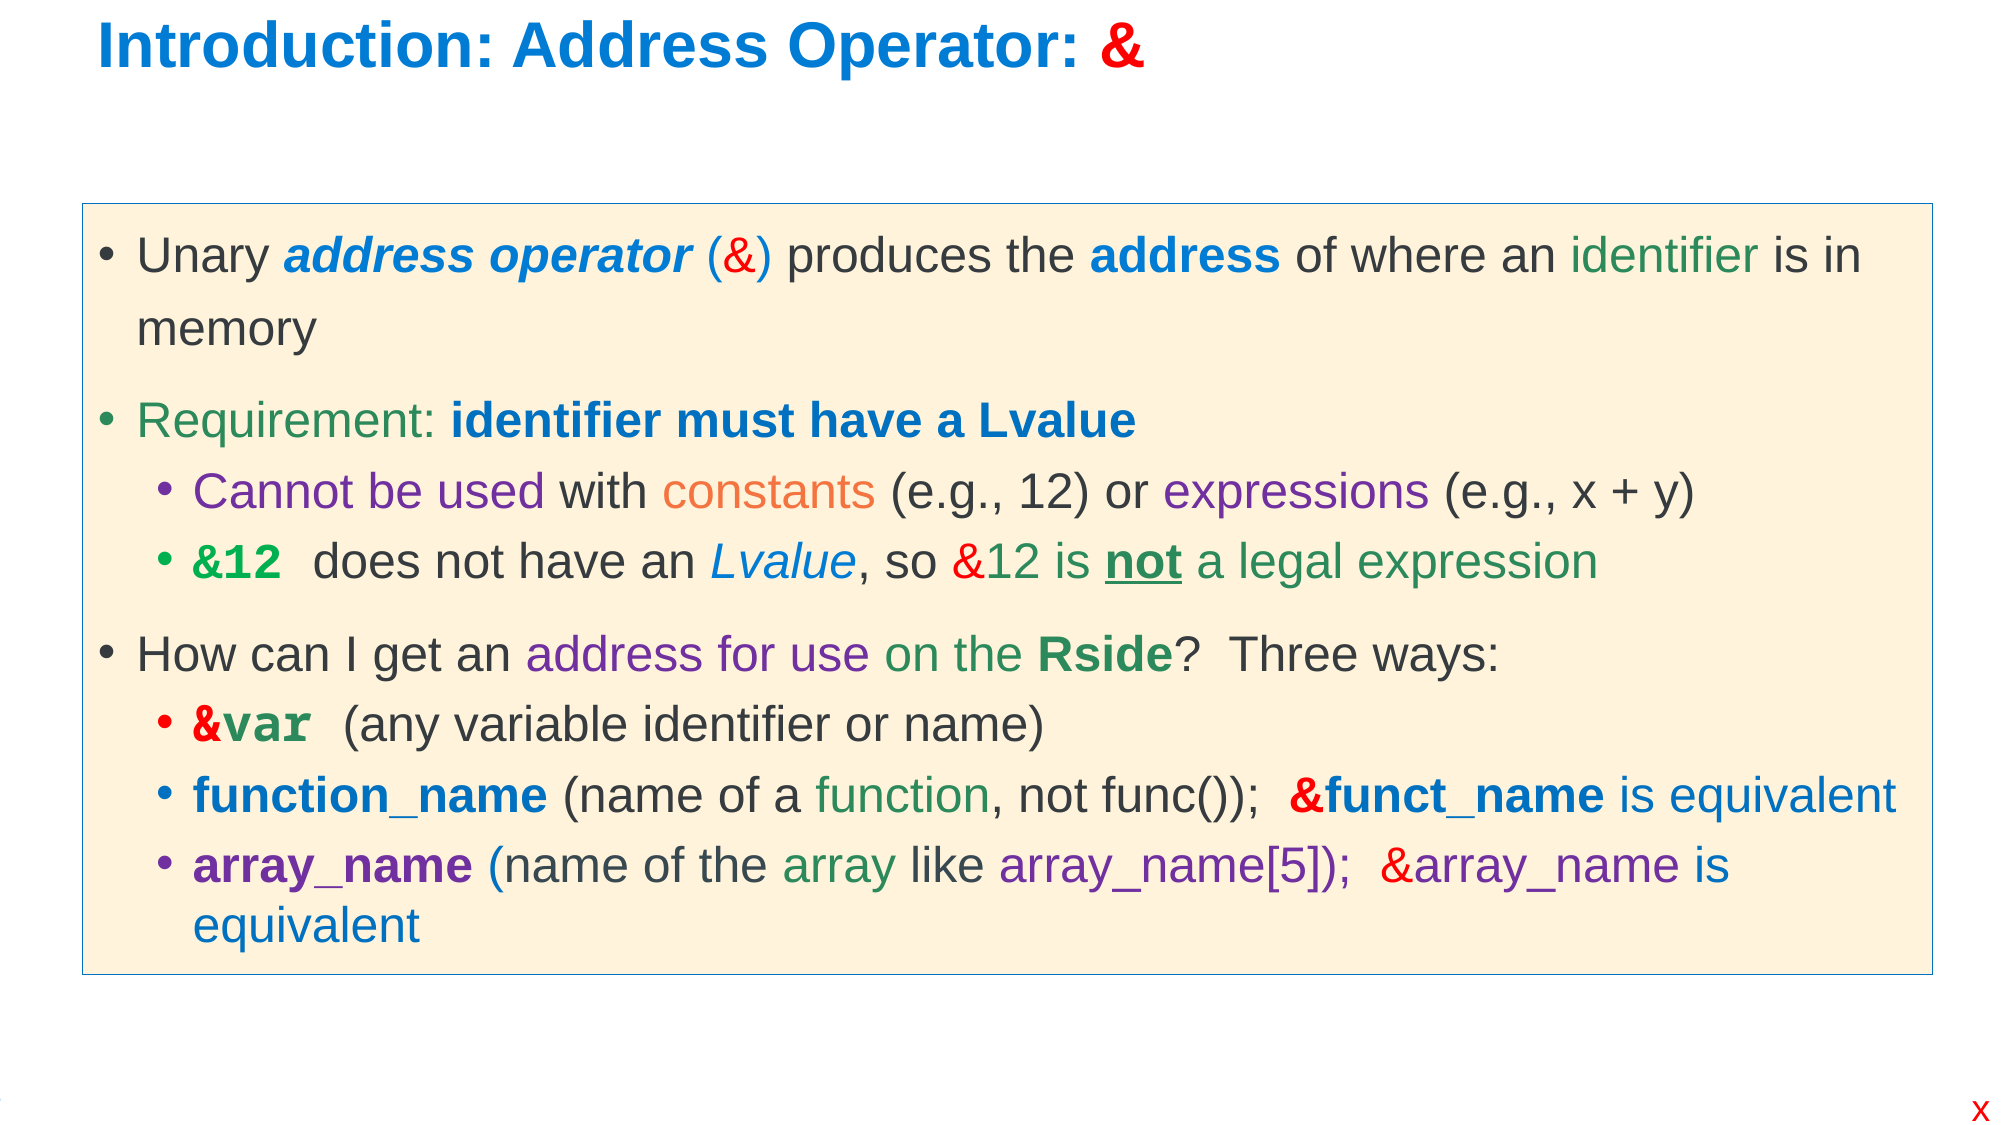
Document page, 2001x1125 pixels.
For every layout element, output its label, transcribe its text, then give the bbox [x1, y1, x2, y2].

list Unary address operator (&) produces the address of where an identifier is in memory Requirement: identifier must have a Lvalue Cannot be used with constants (e.g., 12) or expressions (e.g., x + y) &12 does not have an Lvalue, so &12 is not a legal expression How can I get an address for use on the Rside? Three ways: &var (any variable identifier or name) function_name (name of a function, not func()); &funct_name is equivalent array_name (name of the array like array_name[5]); &array_name is equivalent [82, 203, 1933, 975]
title Introduction: Address Operator: & [82, 20, 1808, 90]
text_box x [1956, 1076, 2000, 1125]
